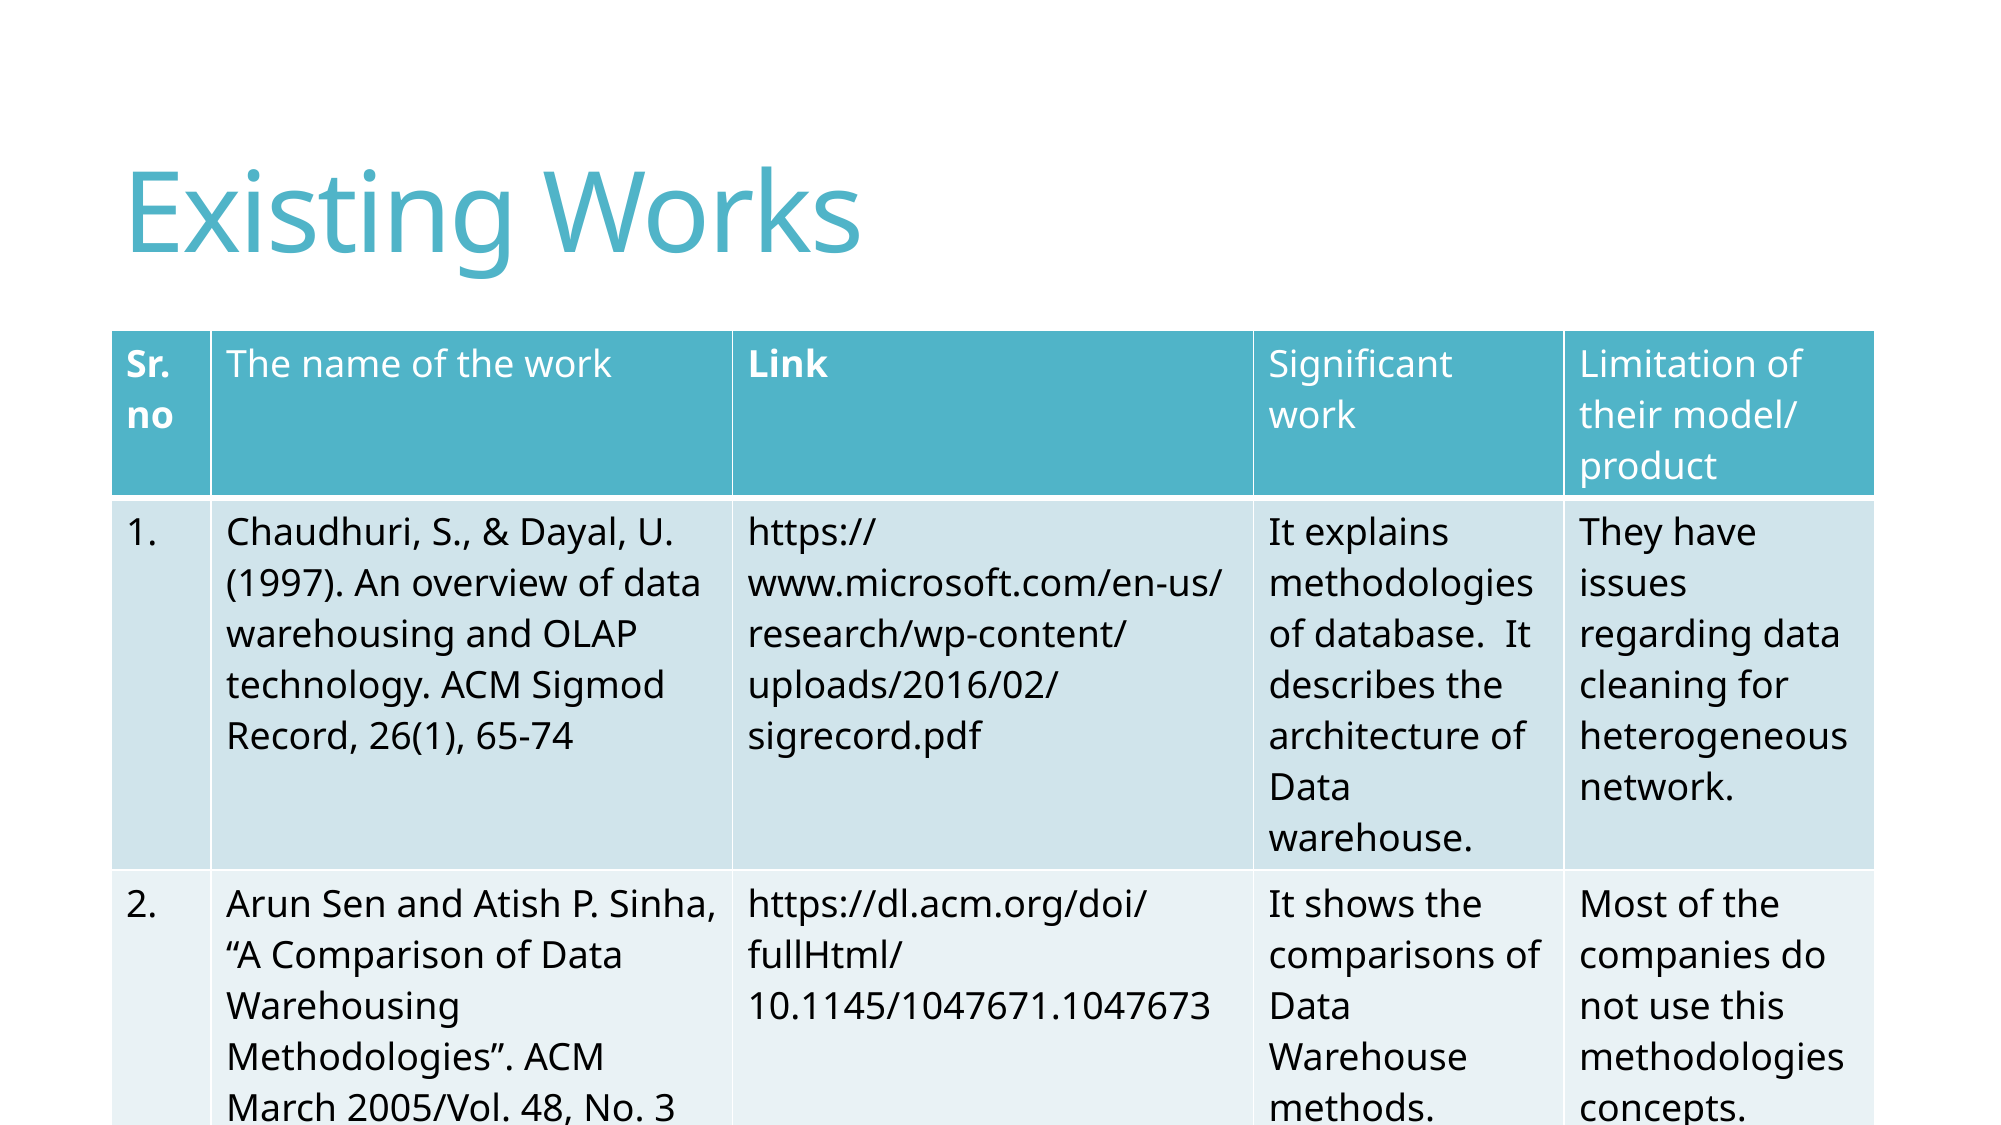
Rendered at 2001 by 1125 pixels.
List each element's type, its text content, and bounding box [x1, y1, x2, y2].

table_cell https://www.microsoft.com/en-us/research/wp-content/uploads/2016/02/sigrecord.pdf [733, 501, 1253, 869]
table_header The name of the work [212, 331, 732, 495]
table_cell 2. [112, 871, 210, 1125]
table_cell Chaudhuri, S., & Dayal, U. (1997). An overview of data warehousing and OLAP technology. ACM Sigmod Record, 26(1), 65-74 [212, 501, 732, 869]
table_cell 1. [112, 501, 210, 869]
table_header Limitation of their model/ product [1565, 331, 1874, 495]
table_cell https://dl.acm.org/doi/fullHtml/10.1145/1047671.1047673 [733, 871, 1253, 1125]
table_cell It shows the comparisons of Data Warehouse methods. [1254, 871, 1563, 1125]
table_header Sr. no [112, 331, 210, 495]
title Existing Works [107, 81, 1875, 354]
table_header Significant work [1254, 331, 1563, 495]
table_cell Most of the companies do not use this methodologies concepts. [1565, 871, 1874, 1125]
table_cell Arun Sen and Atish P. Sinha, “A Comparison of Data Warehousing Methodologies”. ACM March 2005/Vol. 48, No. 3 [212, 871, 732, 1125]
table_cell It explains methodologies of database. It describes the architecture of Data warehouse. [1254, 501, 1563, 869]
table_cell They have issues regarding data cleaning for heterogeneous network. [1565, 501, 1874, 869]
table_header Link [733, 331, 1253, 495]
